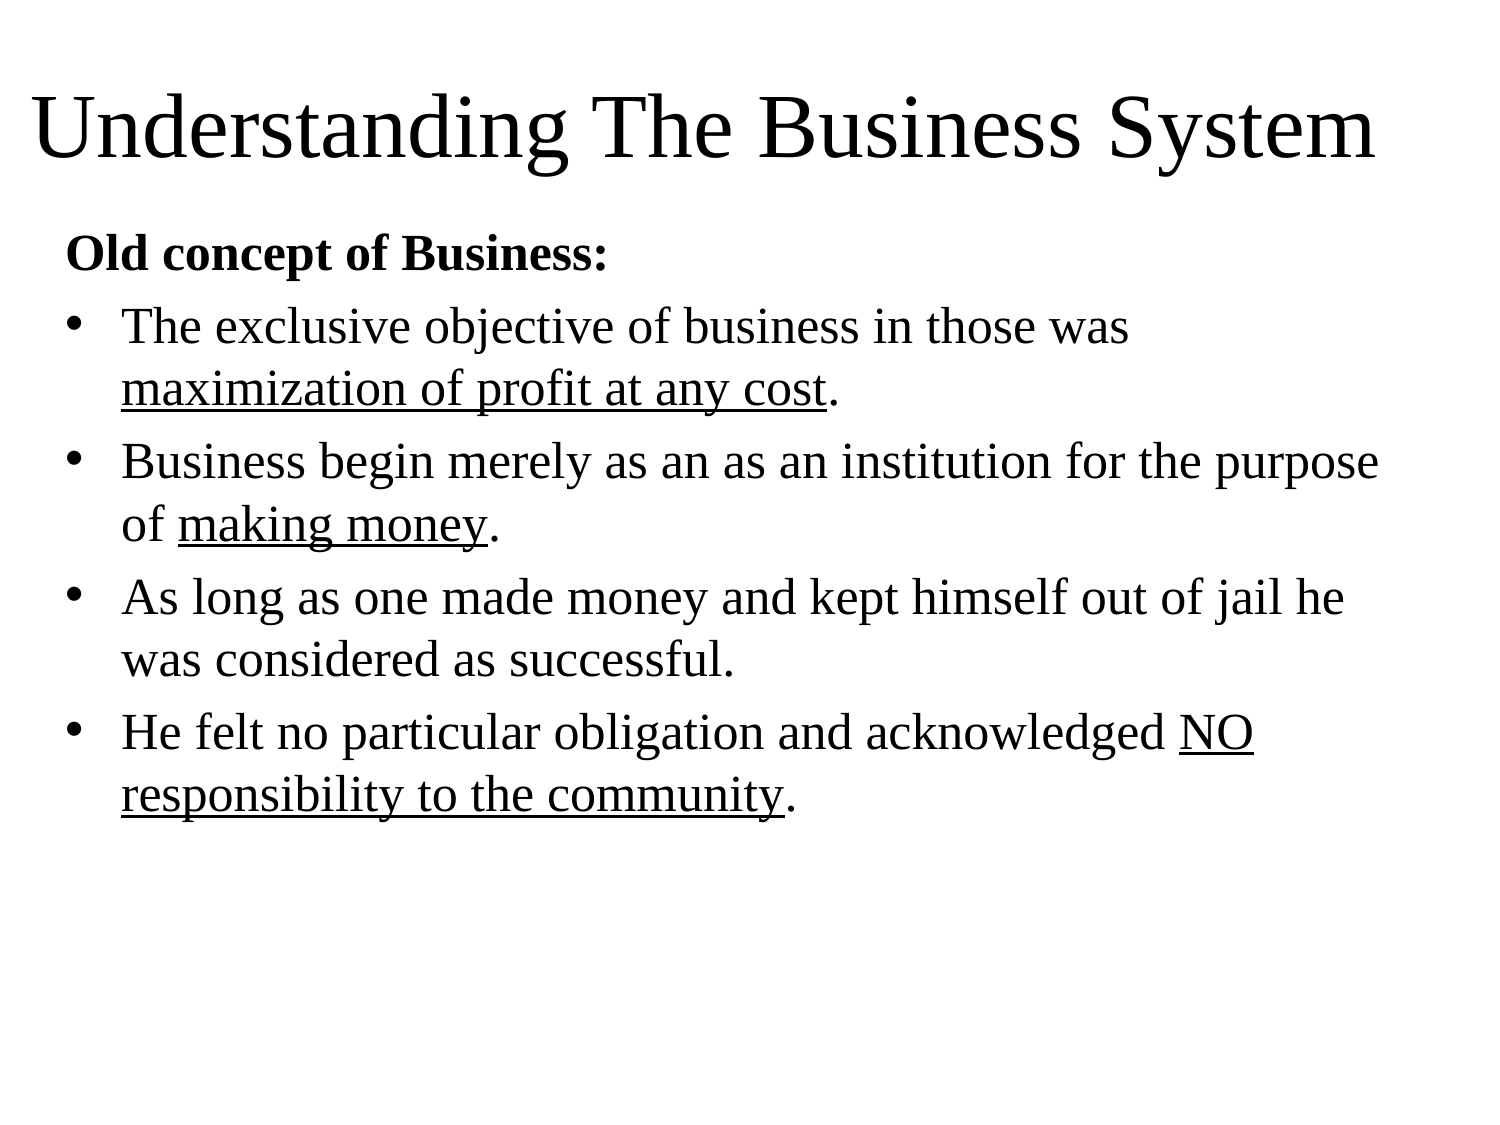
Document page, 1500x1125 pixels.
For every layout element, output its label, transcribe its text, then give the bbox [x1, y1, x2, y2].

title Understanding The Business System [0, 35, 1410, 207]
list Old concept of Business: The exclusive objective of business in those was maximization of profit at any cost. Business begin merely as an as an institution for the purpose of making money. As long as one made money and kept himself out of jail he was considered as successful. He felt no particular obligation and acknowledged NO responsibility to the community. [50, 210, 1430, 1075]
